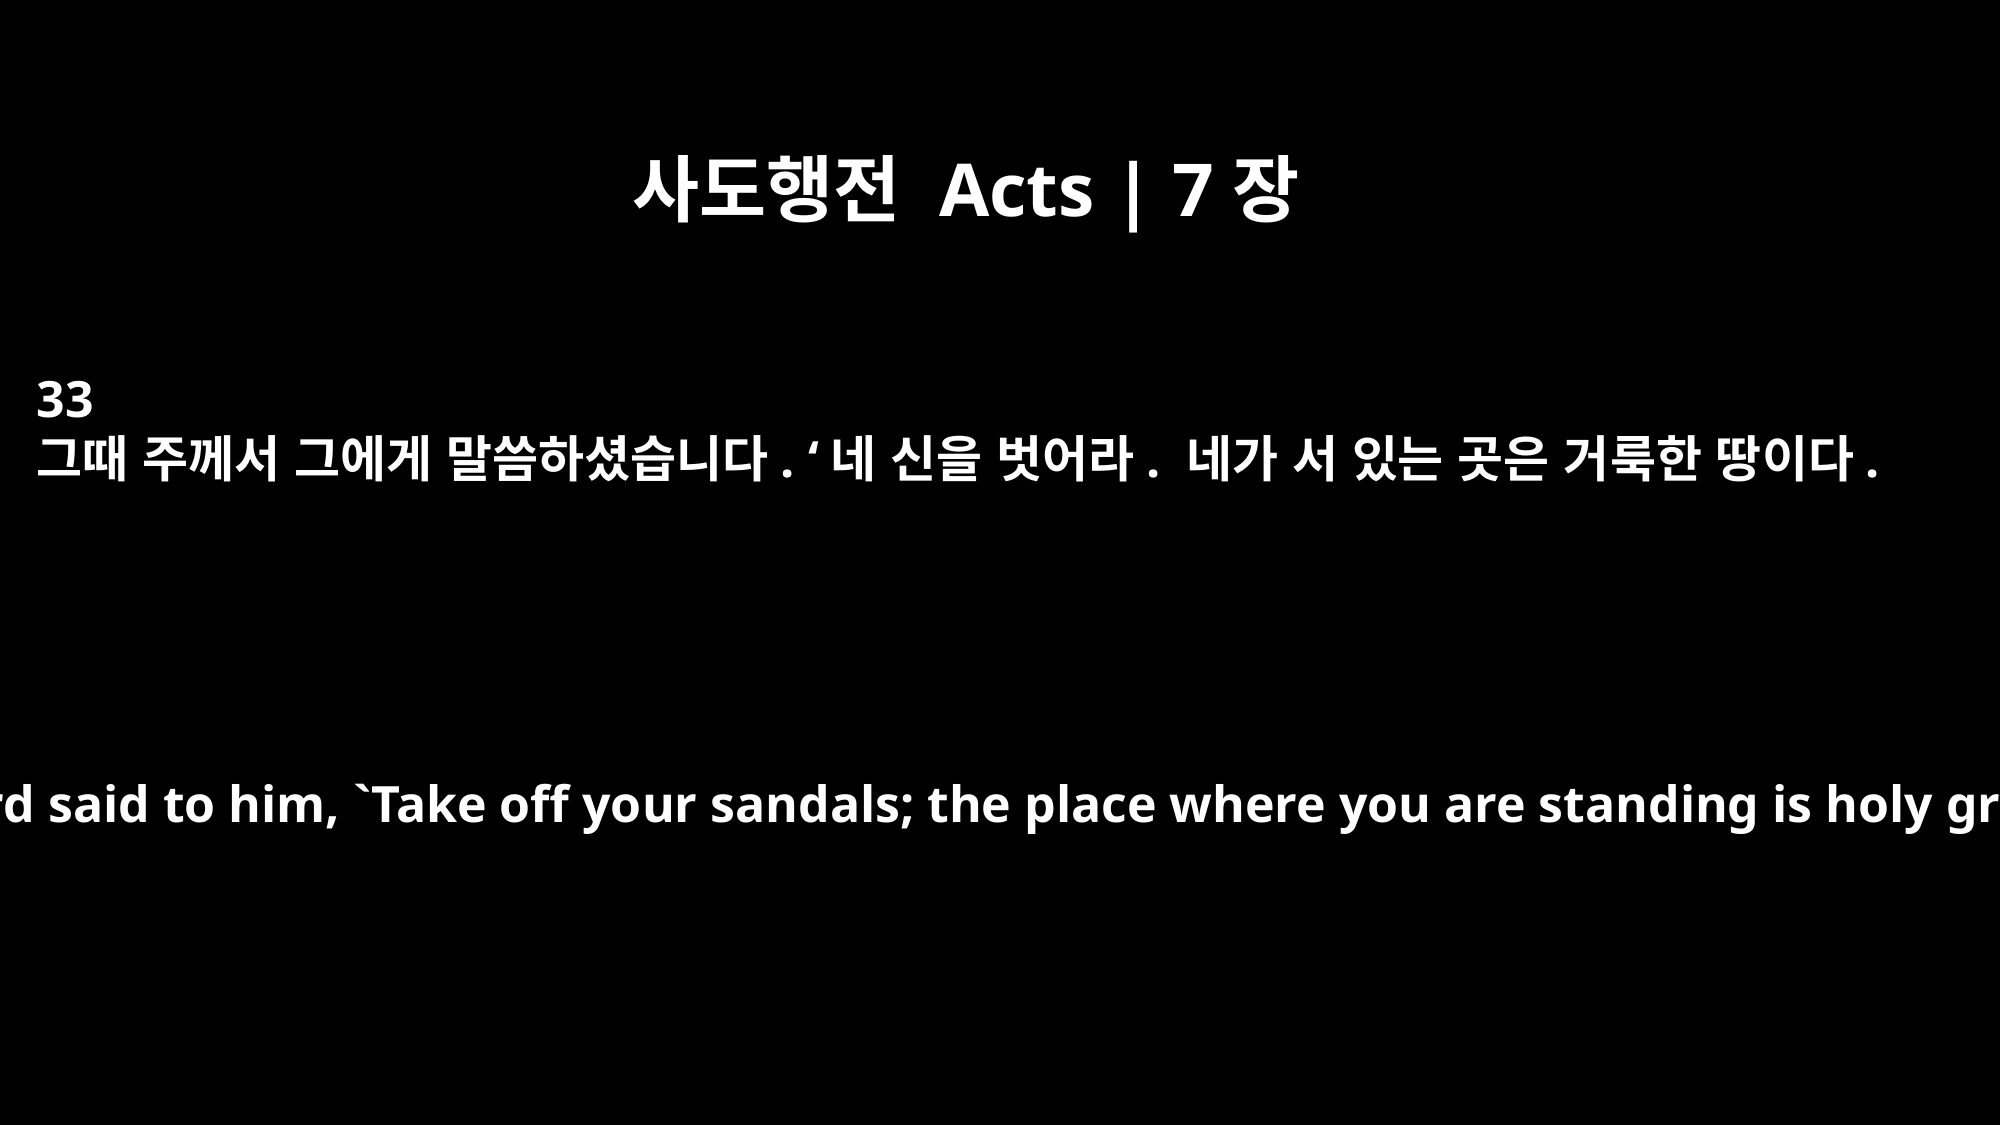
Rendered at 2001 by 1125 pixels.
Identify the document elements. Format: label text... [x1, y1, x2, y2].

text_box 33 그때 주께서 그에게 말씀하셨습니다. ‘네 신을 벗어라. 네가 서 있는 곳은 거룩한 땅이다. [22, 359, 1895, 495]
text_box 사도행전 Acts | 7장 [617, 136, 1315, 239]
text_box "Then the Lord said to him, `Take off your sandals; the place where you are standing is holy ground. [0, 764, 2000, 840]
